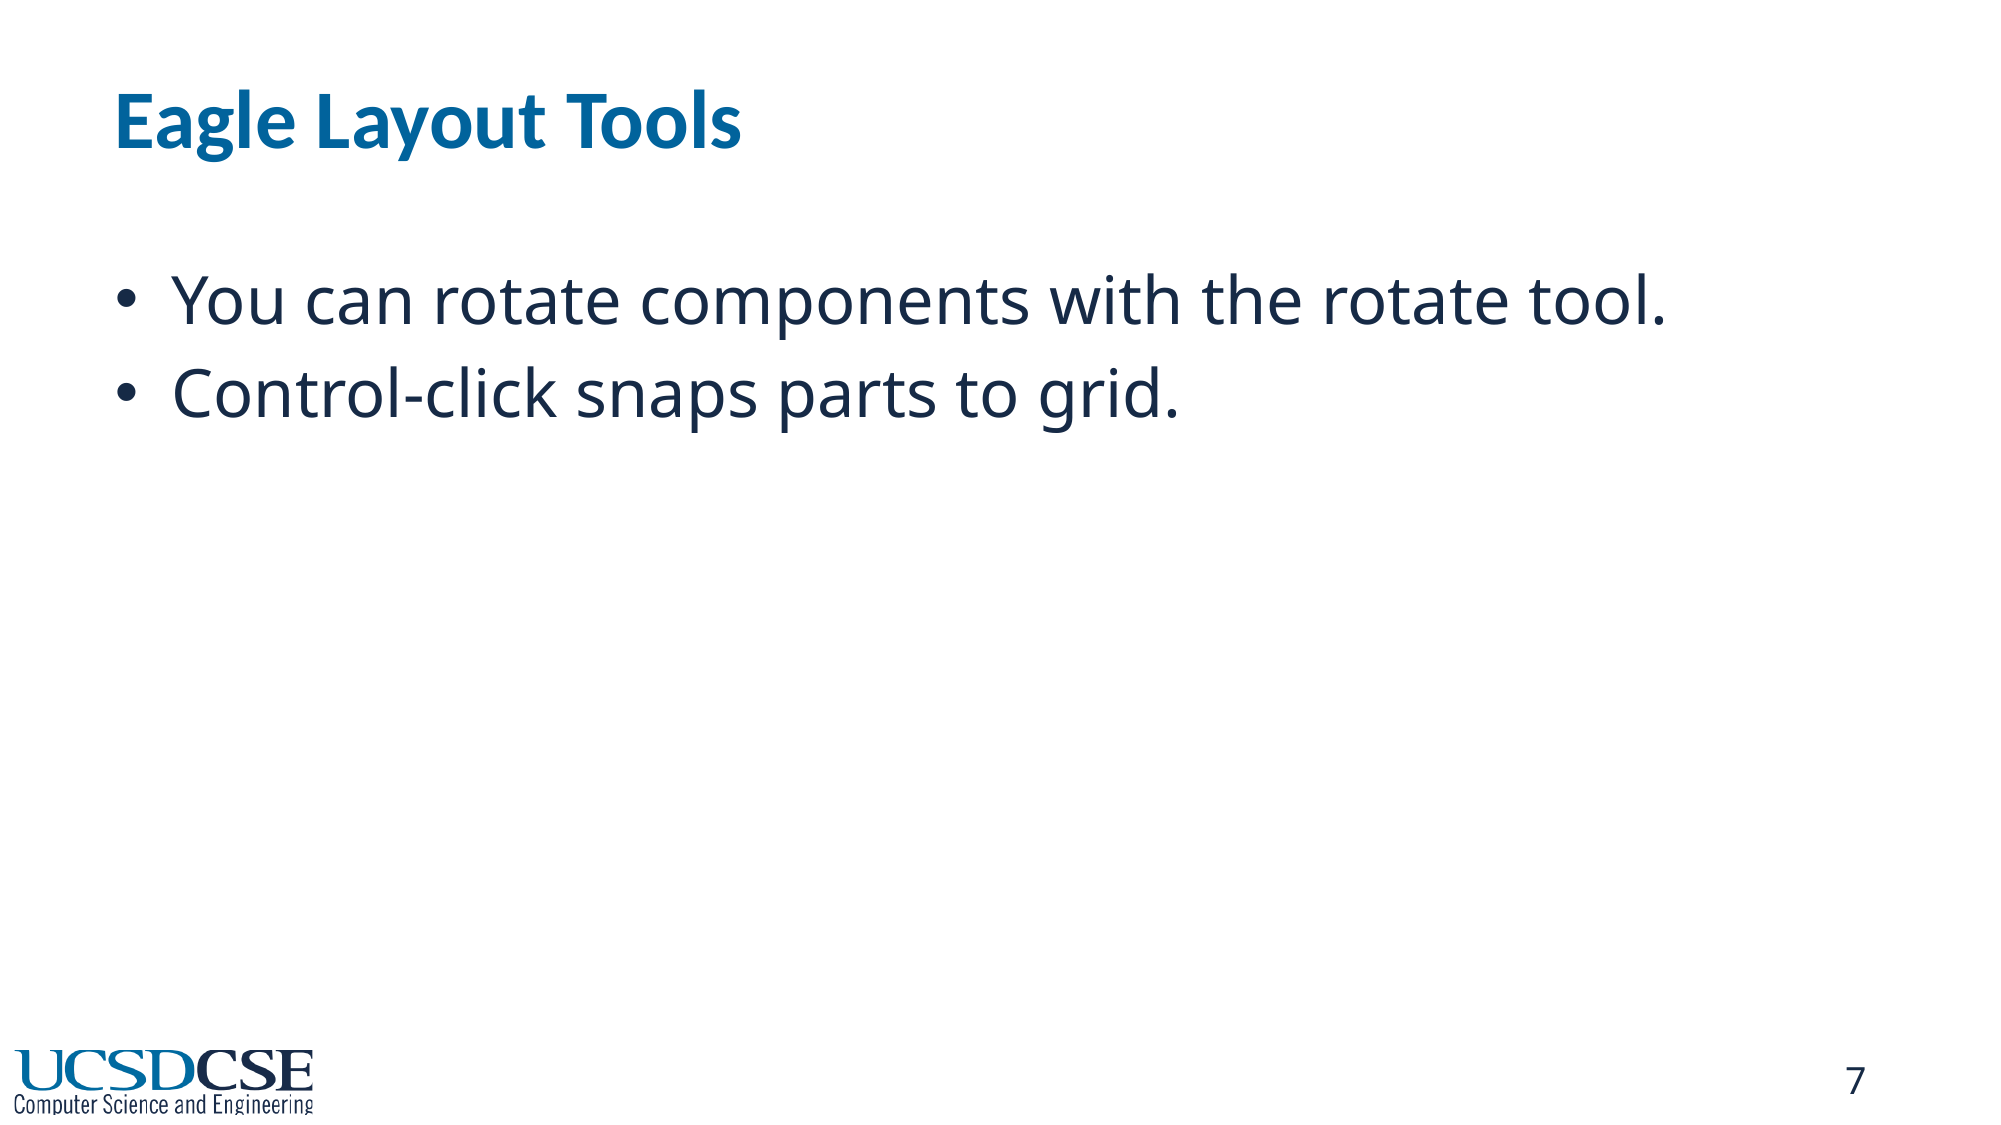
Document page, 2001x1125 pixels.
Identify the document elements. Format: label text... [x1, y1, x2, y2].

title Eagle Layout Tools [99, 9, 1900, 222]
list You can rotate components with the rotate tool. Control-click snaps parts to grid. [99, 249, 1900, 1005]
